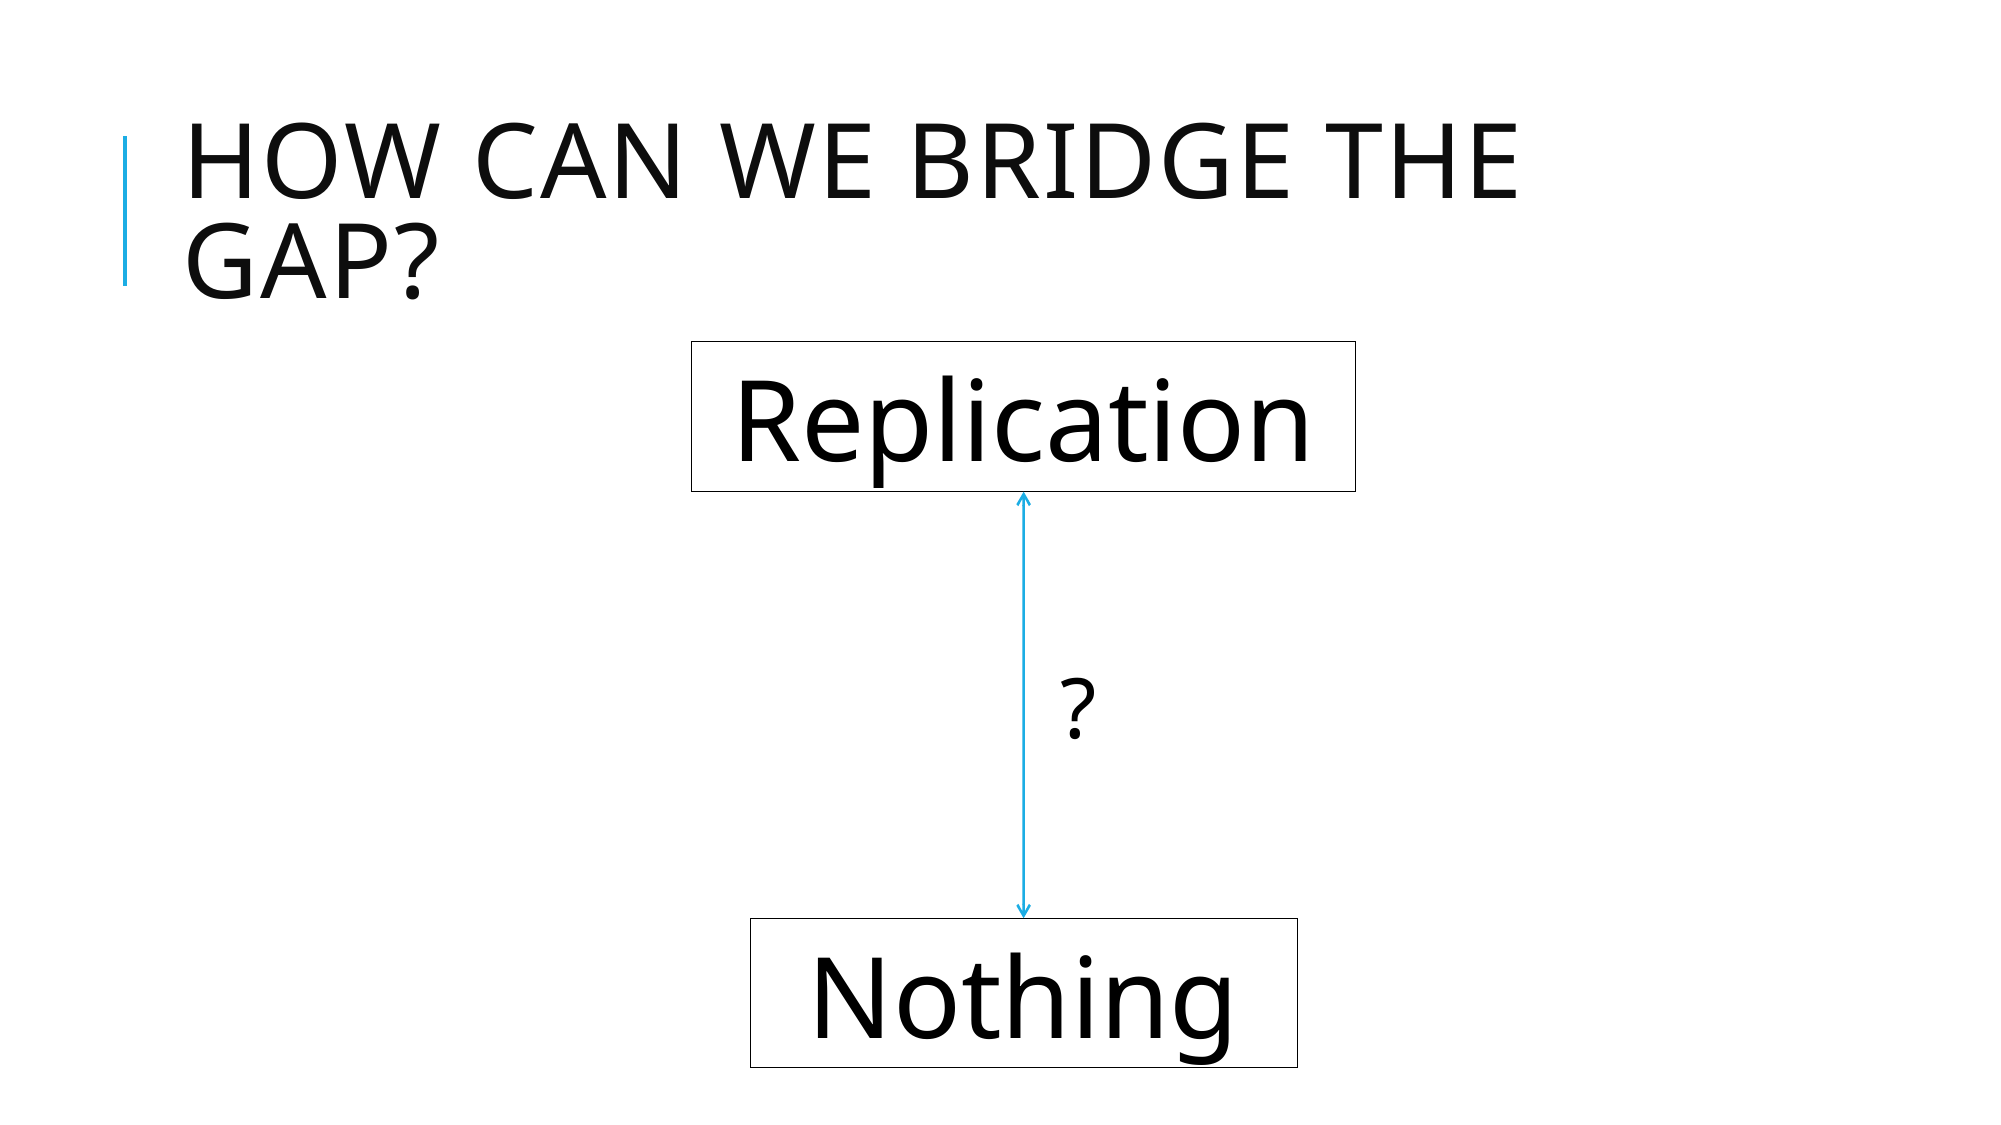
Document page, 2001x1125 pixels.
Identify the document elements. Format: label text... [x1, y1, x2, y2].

text_box Replication [691, 341, 1356, 492]
text_box Nothing [750, 918, 1298, 1068]
title How Can We Bridge the Gap? [168, 96, 1763, 342]
text_box ? [1045, 647, 1130, 763]
